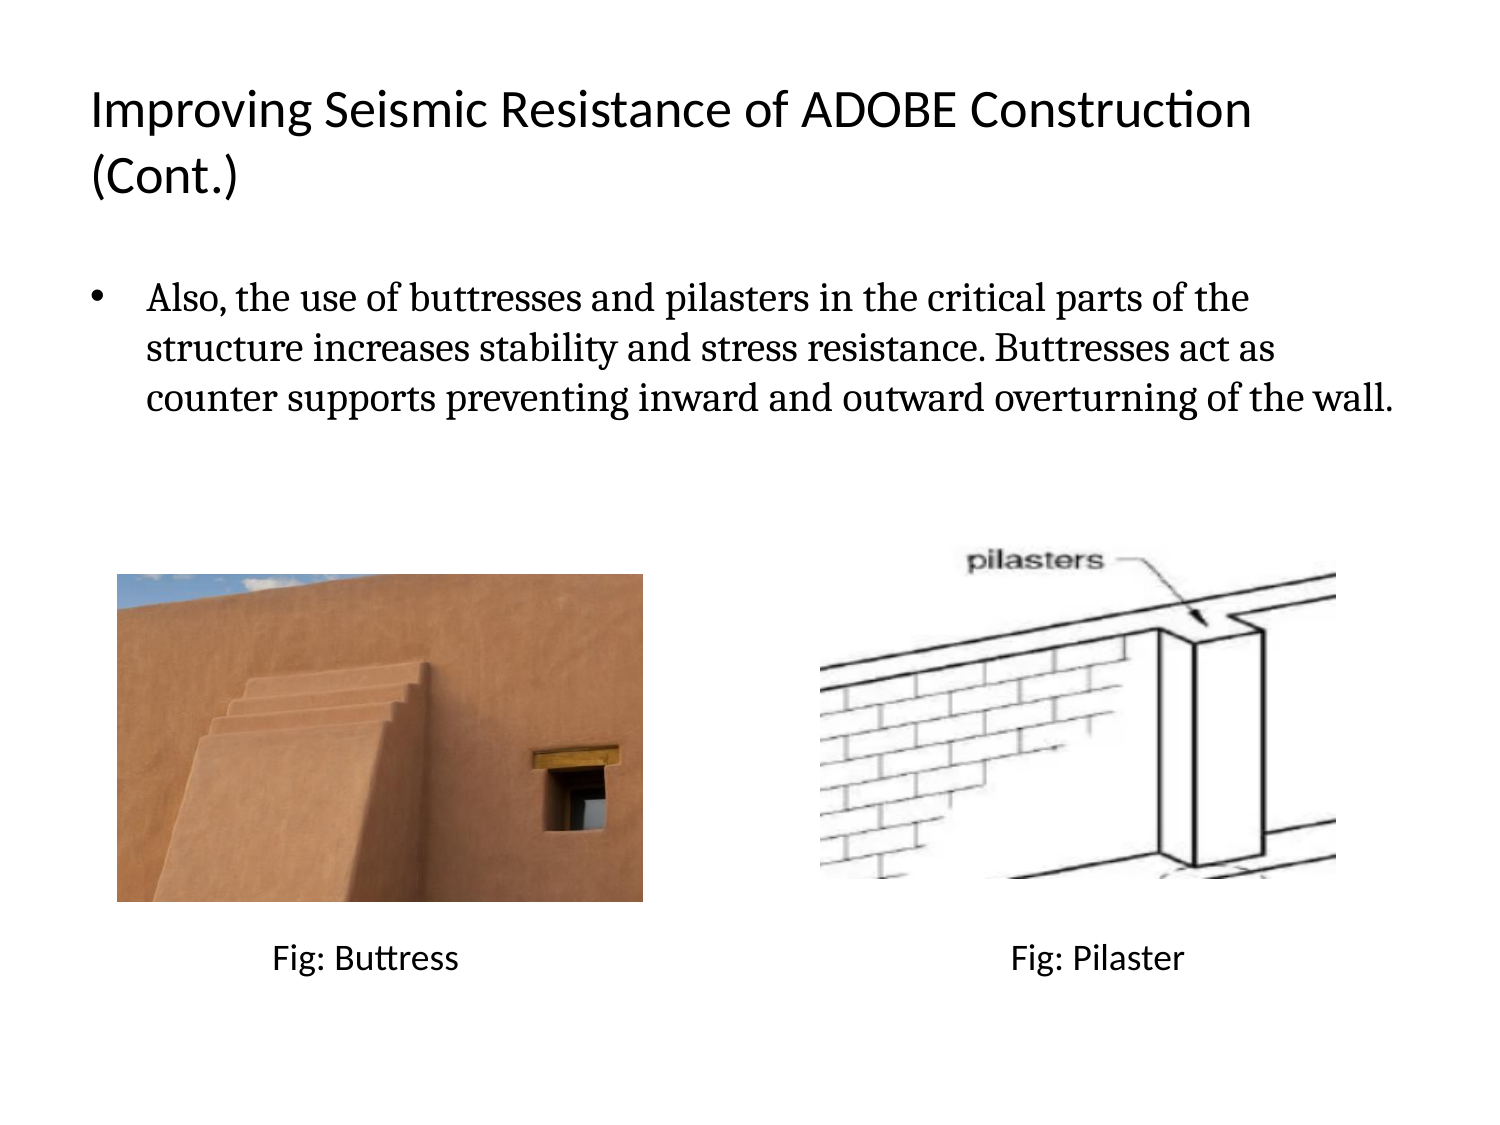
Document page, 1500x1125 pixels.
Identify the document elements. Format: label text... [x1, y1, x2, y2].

picture [820, 538, 1337, 880]
text_box Fig: Pilaster [996, 925, 1266, 986]
text_box Fig: Buttress [257, 925, 528, 986]
title Improving Seismic Resistance of ADOBE Construction (Cont.) [75, 45, 1425, 233]
list Also, the use of buttresses and pilasters in the critical parts of the structure increases stability and stress resistance. Buttresses act as counter supports preventing inward and outward overturning of the wall. [75, 262, 1425, 1005]
picture [116, 573, 644, 903]
